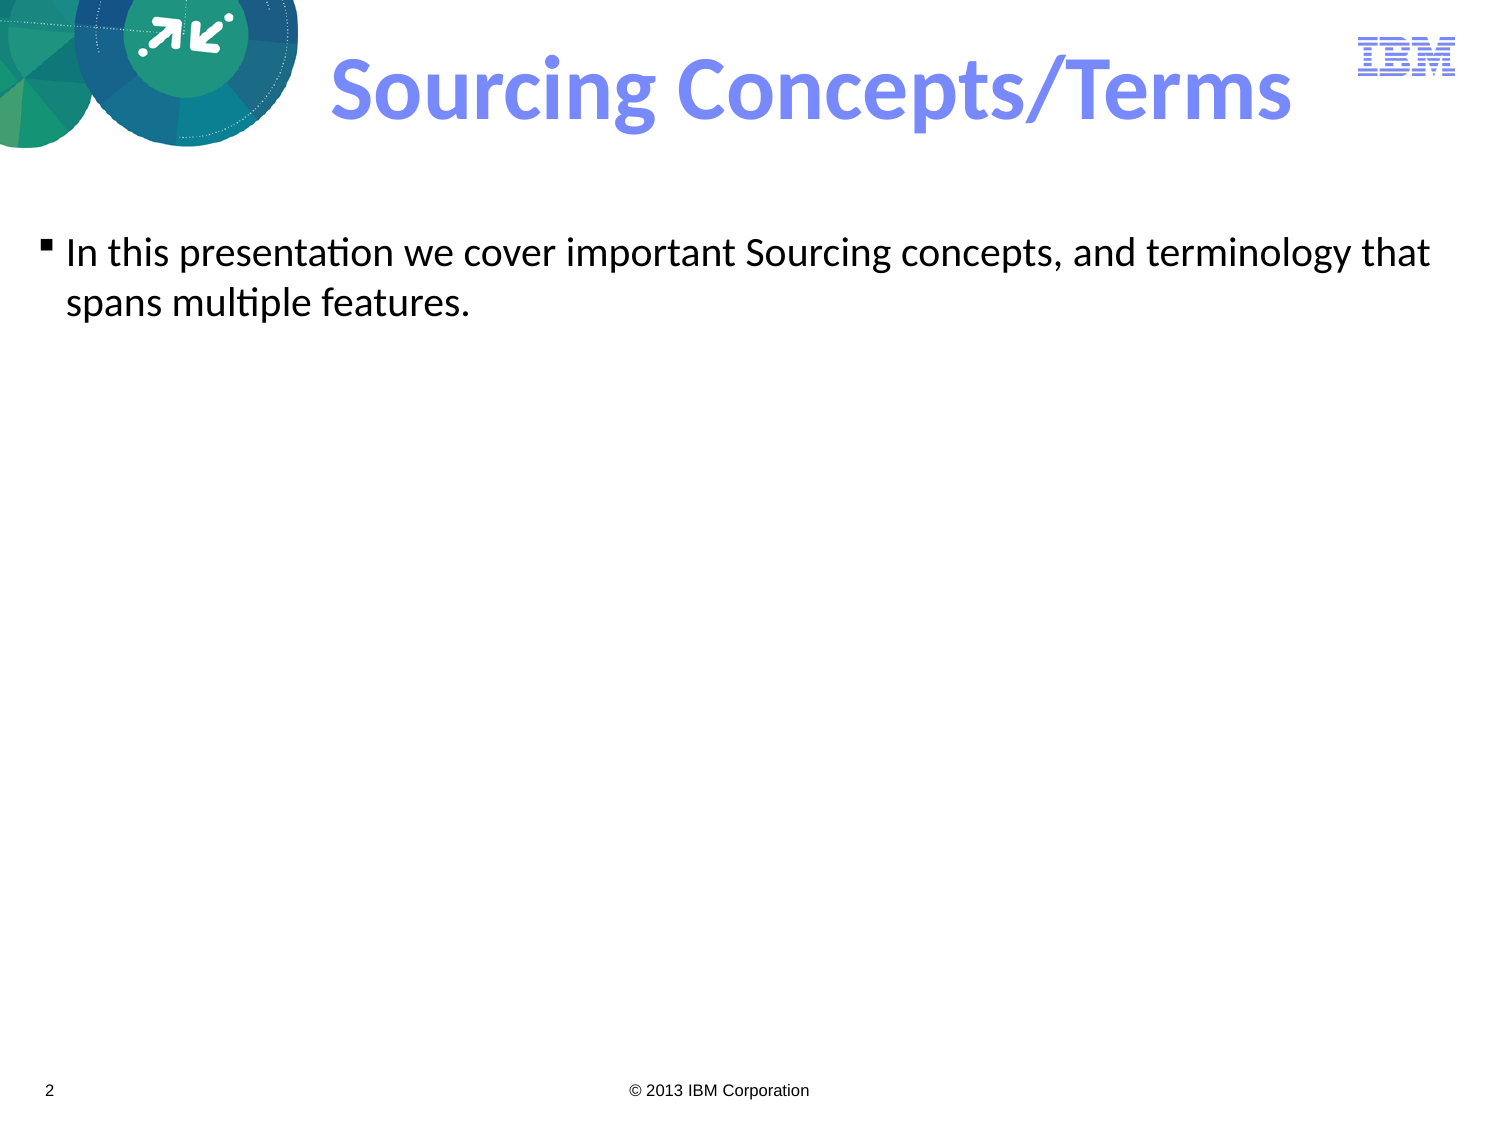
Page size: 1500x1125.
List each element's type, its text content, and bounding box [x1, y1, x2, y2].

picture [1358, 37, 1455, 76]
list In this presentation we cover important Sourcing concepts, and terminology that spans multiple features. [37, 224, 1463, 1075]
slide_number 2 [29, 1072, 91, 1103]
title Sourcing Concepts/Terms [295, 32, 1338, 138]
picture [0, 0, 313, 192]
